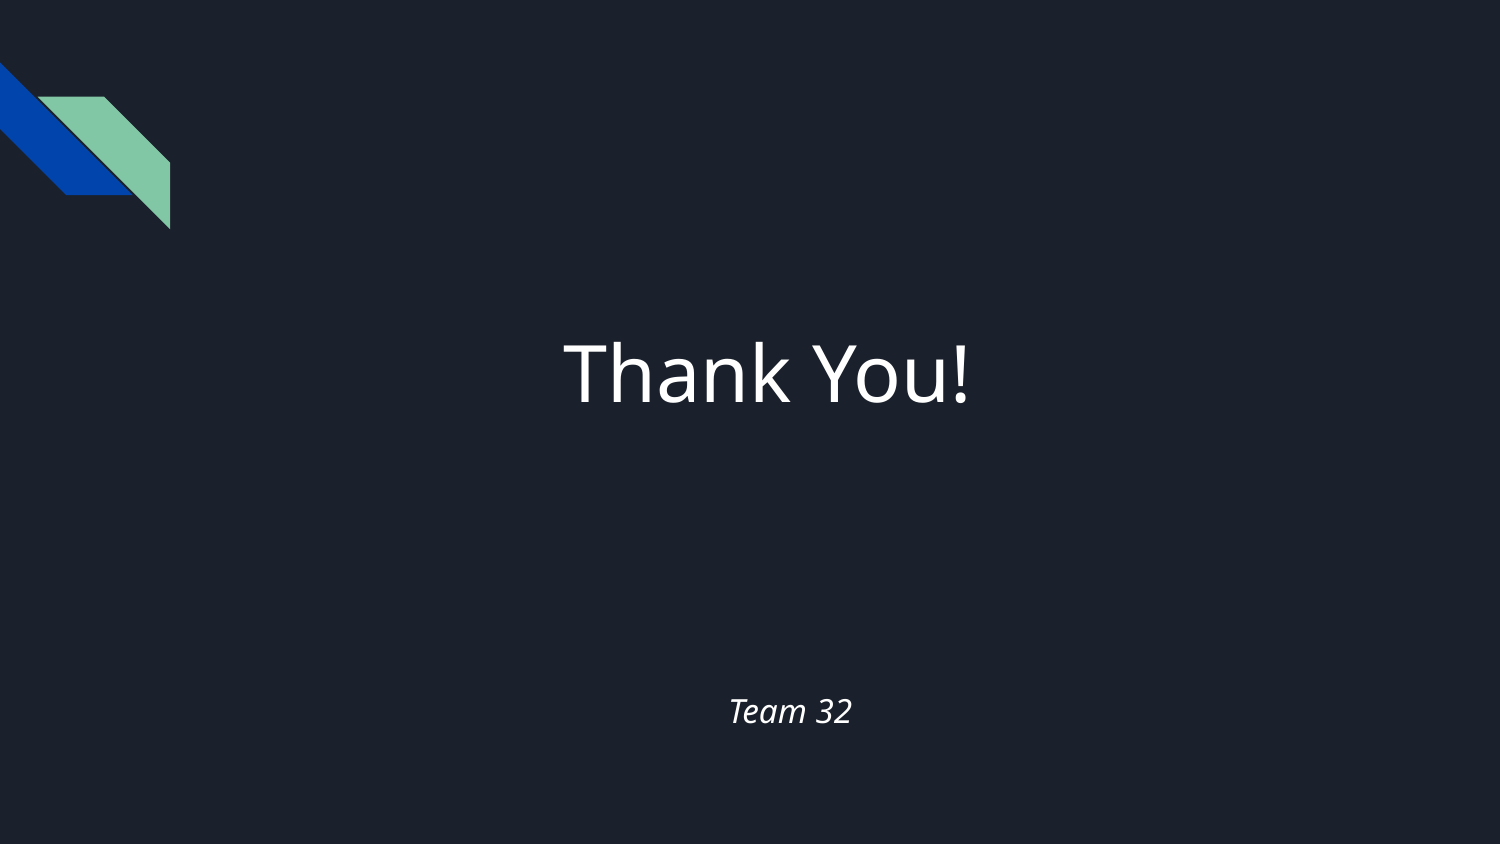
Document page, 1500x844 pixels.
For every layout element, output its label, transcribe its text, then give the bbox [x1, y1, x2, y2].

list Team 32 [212, 668, 1368, 735]
title Thank You! [190, 308, 1346, 459]
